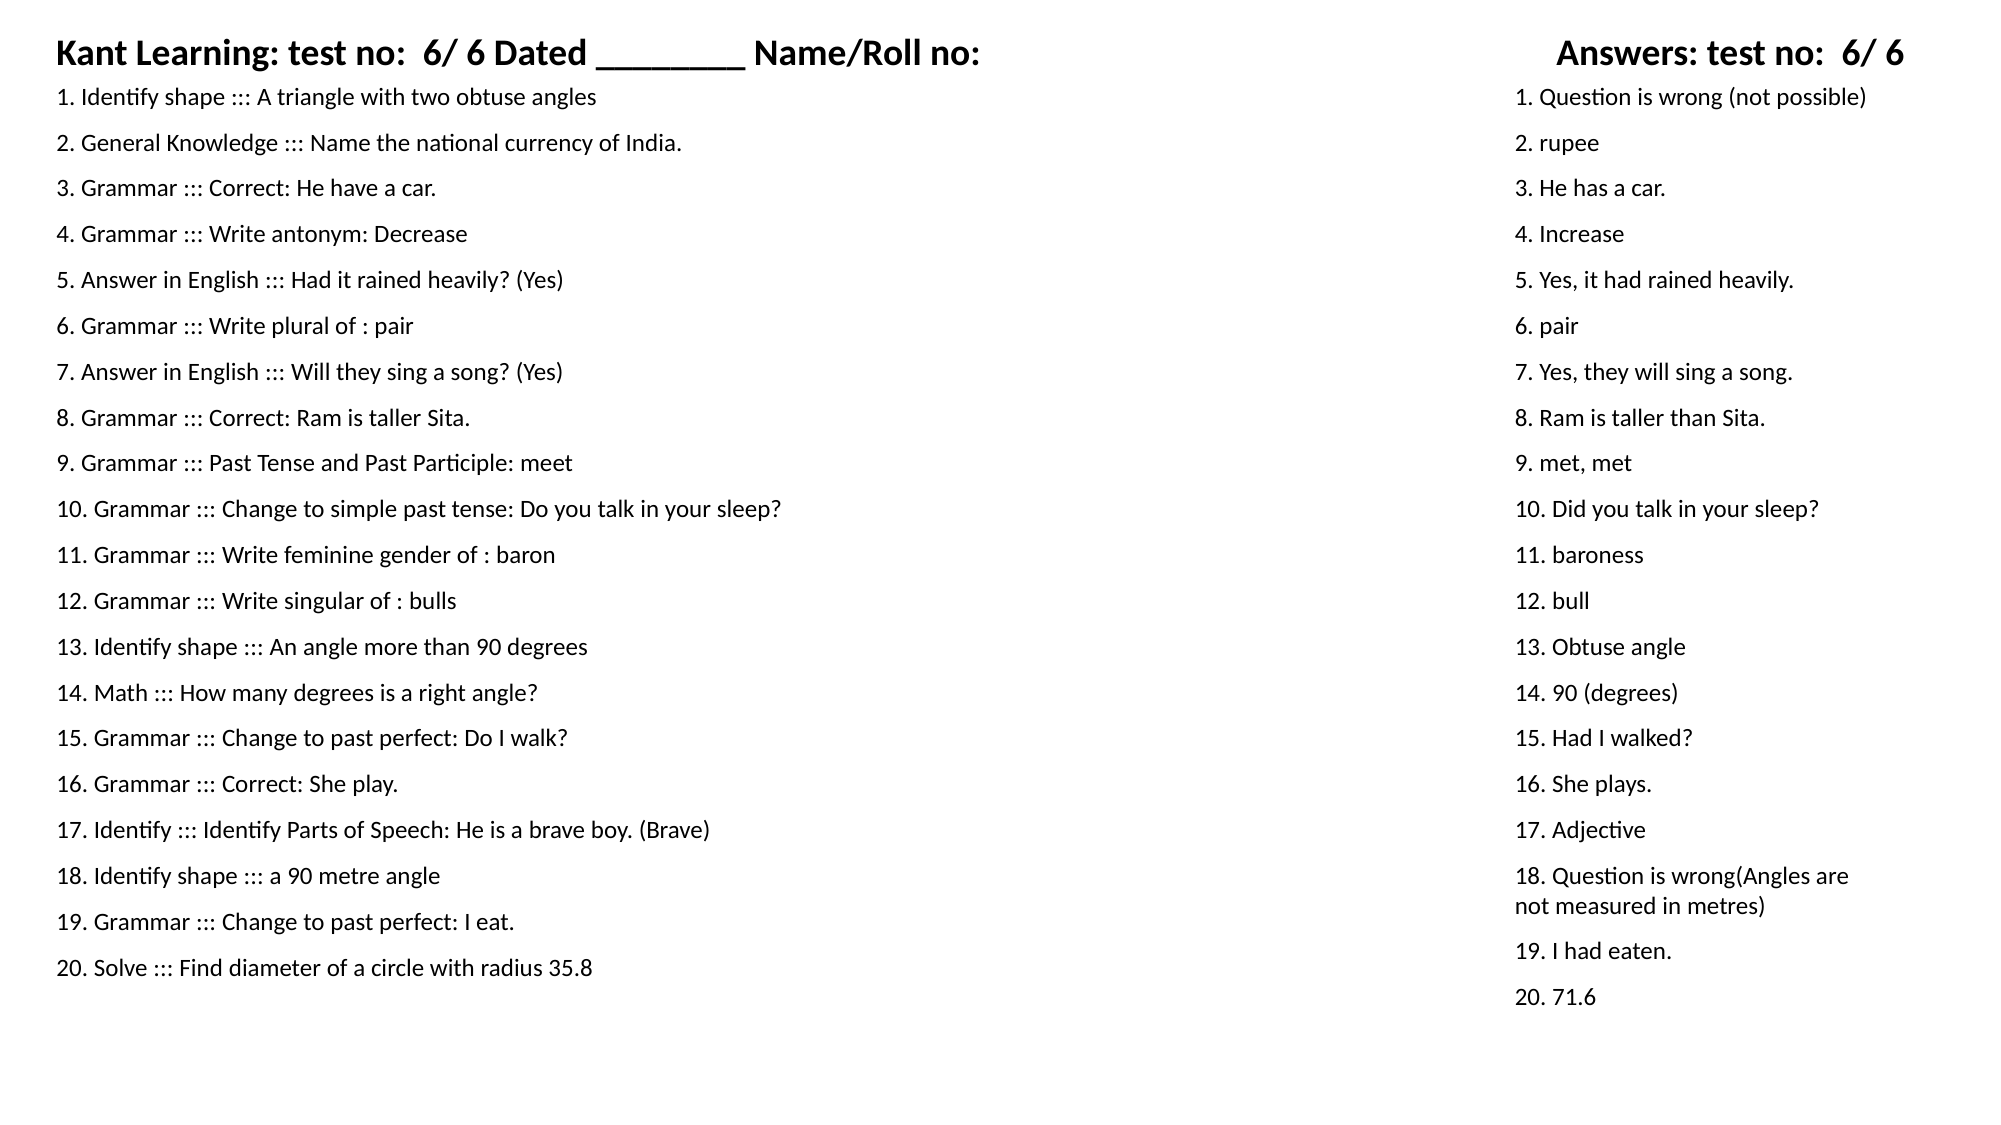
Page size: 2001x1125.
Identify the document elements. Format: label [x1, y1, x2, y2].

text_box [1500, 852, 1900, 1018]
text_box [41, 20, 2000, 301]
text_box [1500, 577, 1900, 851]
text_box [41, 852, 1440, 989]
text_box [41, 302, 1440, 576]
text_box [41, 577, 1440, 851]
text_box [1500, 302, 1900, 576]
